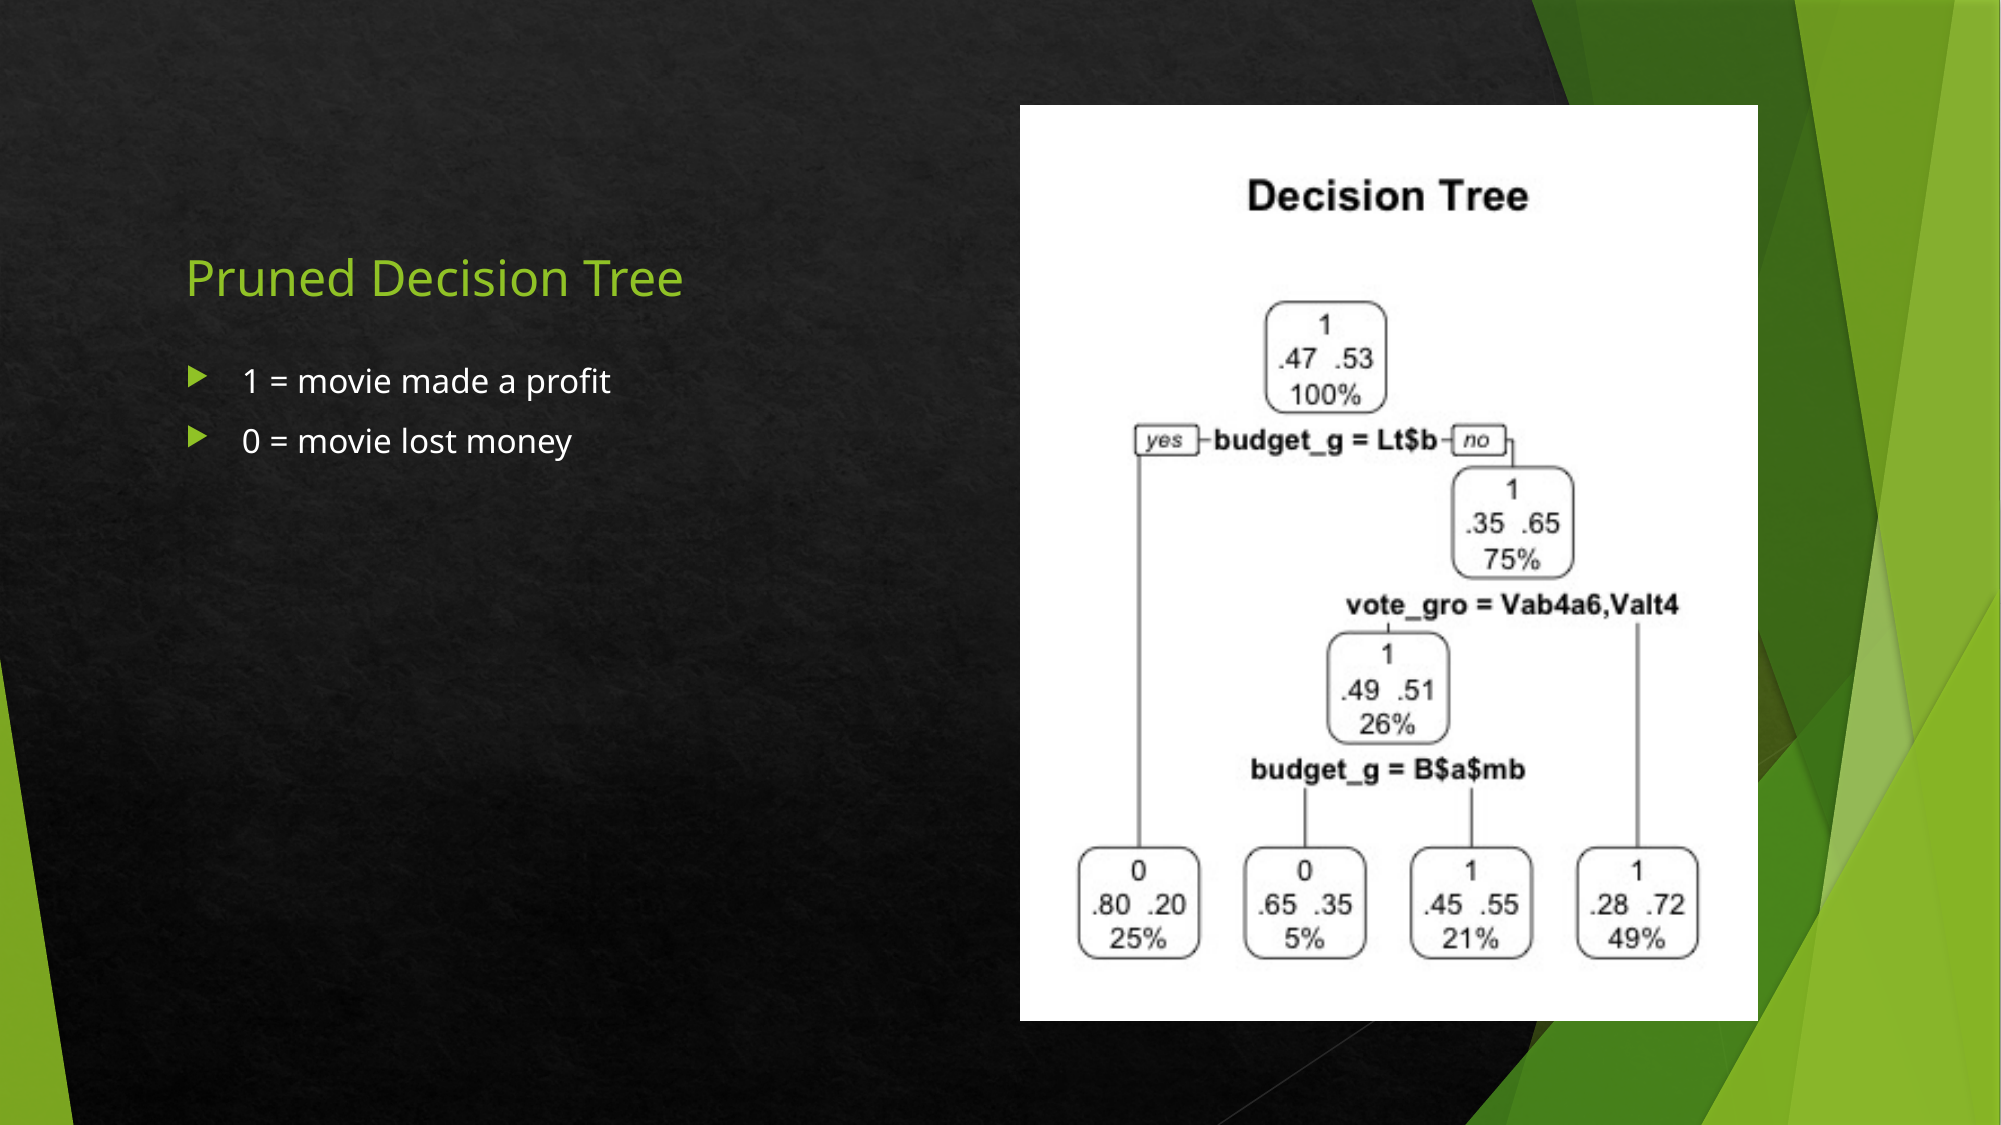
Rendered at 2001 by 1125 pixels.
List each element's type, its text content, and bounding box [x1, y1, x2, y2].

title Pruned Decision Tree [170, 138, 740, 314]
picture [1020, 104, 1759, 1022]
list 1 = movie made a profit 0 = movie lost money [170, 352, 730, 927]
